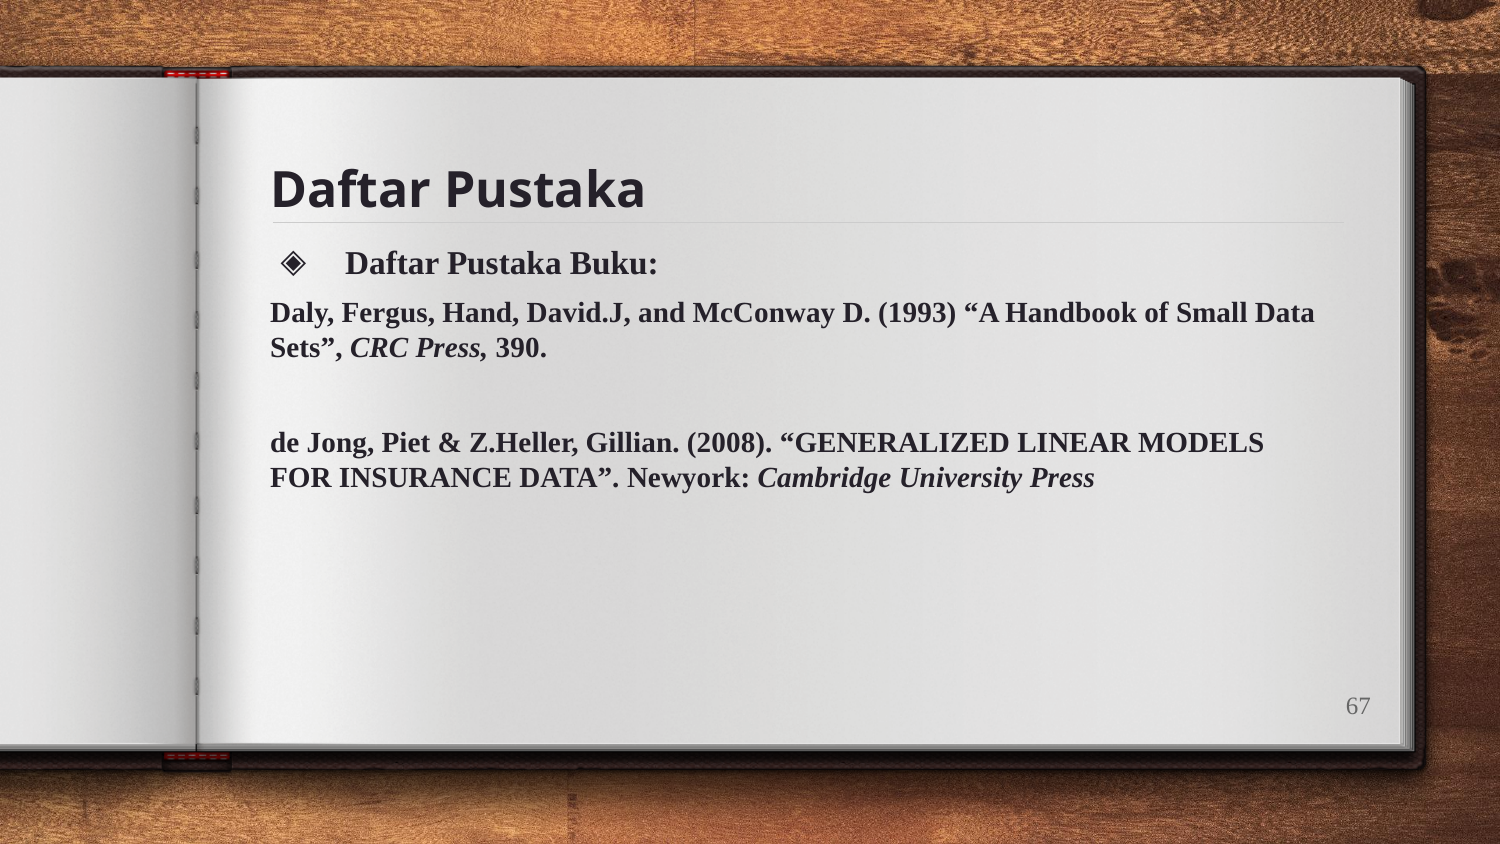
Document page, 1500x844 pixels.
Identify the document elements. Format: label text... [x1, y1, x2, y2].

title Daftar Pustaka [255, 117, 1341, 226]
slide_number 67 [1295, 672, 1386, 737]
picture [0, 0, 1500, 844]
list Daftar Pustaka Buku: Daly, Fergus, Hand, David.J, and McConway D. (1993) “A Handbook of Small Data Sets”, CRC Press, 390. de Jong, Piet & Z.Heller, Gillian. (2008). “GENERALIZED LINEAR MODELS FOR INSURANCE DATA”. Newyork: Cambridge University Press [255, 226, 1341, 726]
